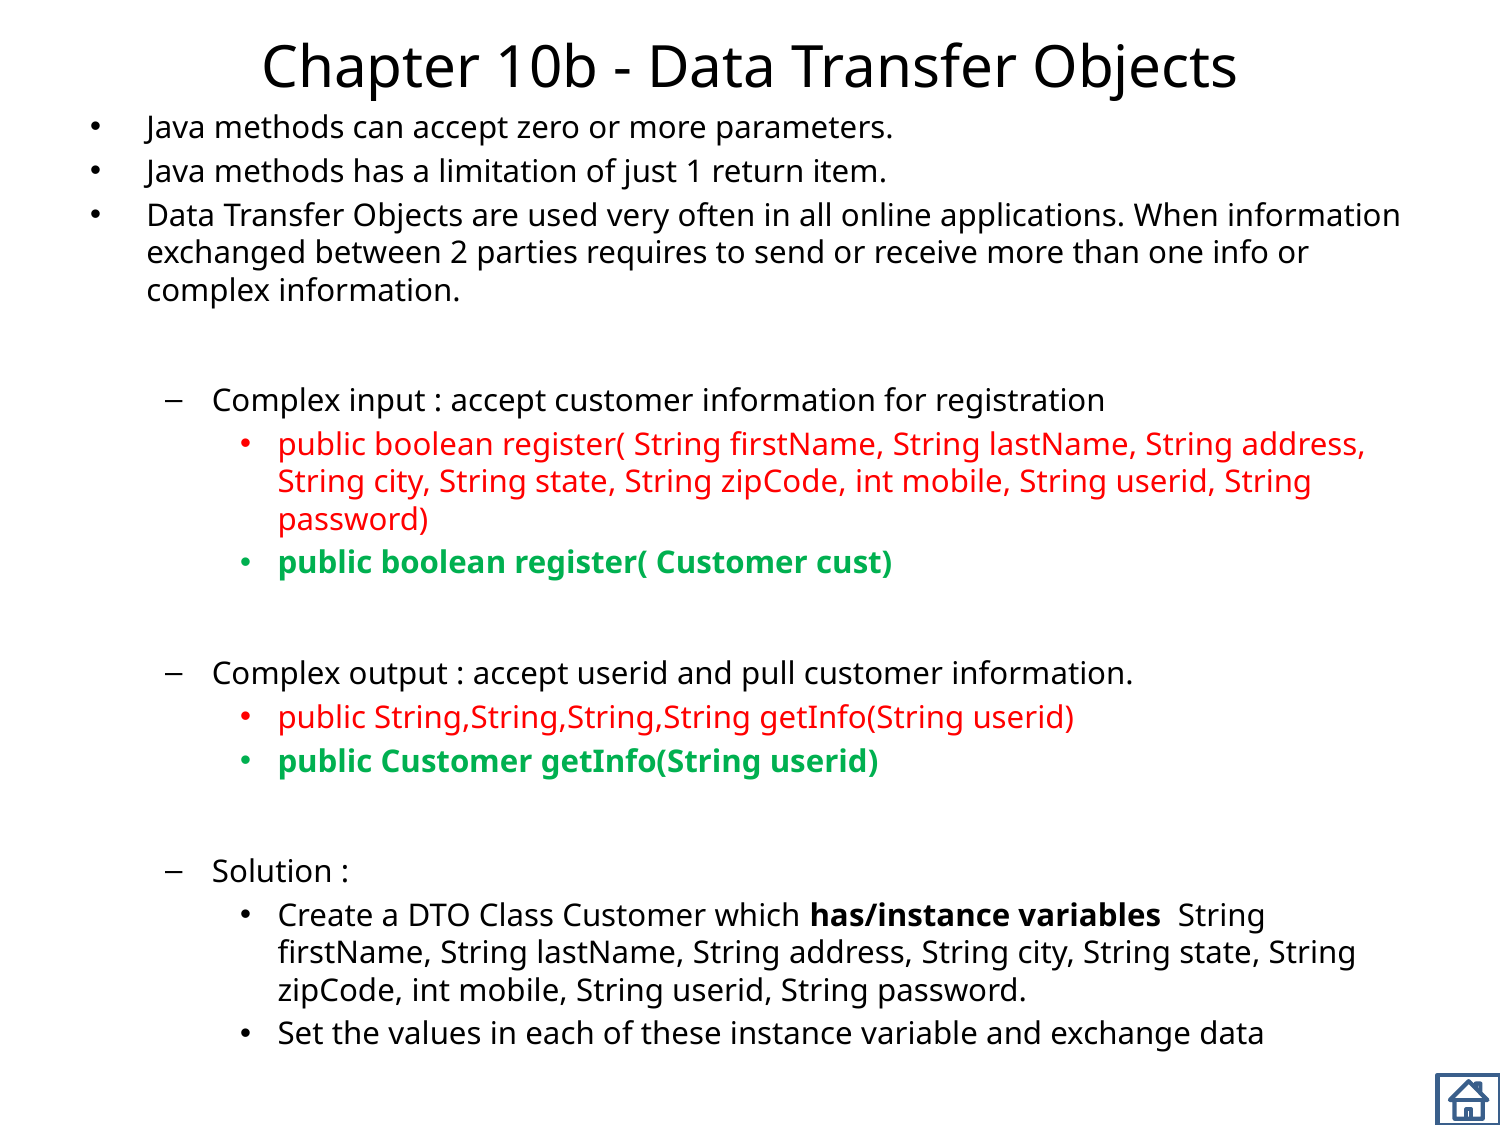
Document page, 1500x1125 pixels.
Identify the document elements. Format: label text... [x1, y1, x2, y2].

list Java methods can accept zero or more parameters. Java methods has a limitation of just 1 return item. Data Transfer Objects are used very often in all online applications. When information exchanged between 2 parties requires to send or receive more than one info or complex information. Complex input : accept customer information for registration public boolean register( String firstName, String lastName, String address, String city, String state, String zipCode, int mobile, String userid, String password) public boolean register( Customer cust) Complex output : accept userid and pull customer information. public String,String,String,String getInfo(String userid) public Customer getInfo(String userid) Solution : Create a DTO Class Customer which has/instance variables String firstName, String lastName, String address, String city, String state, String zipCode, int mobile, String userid, String password. Set the values in each of these instance variable and exchange data [75, 99, 1425, 1038]
text_box [1435, 1073, 1500, 1125]
title Chapter 10b - Data Transfer Objects [75, 5, 1425, 99]
